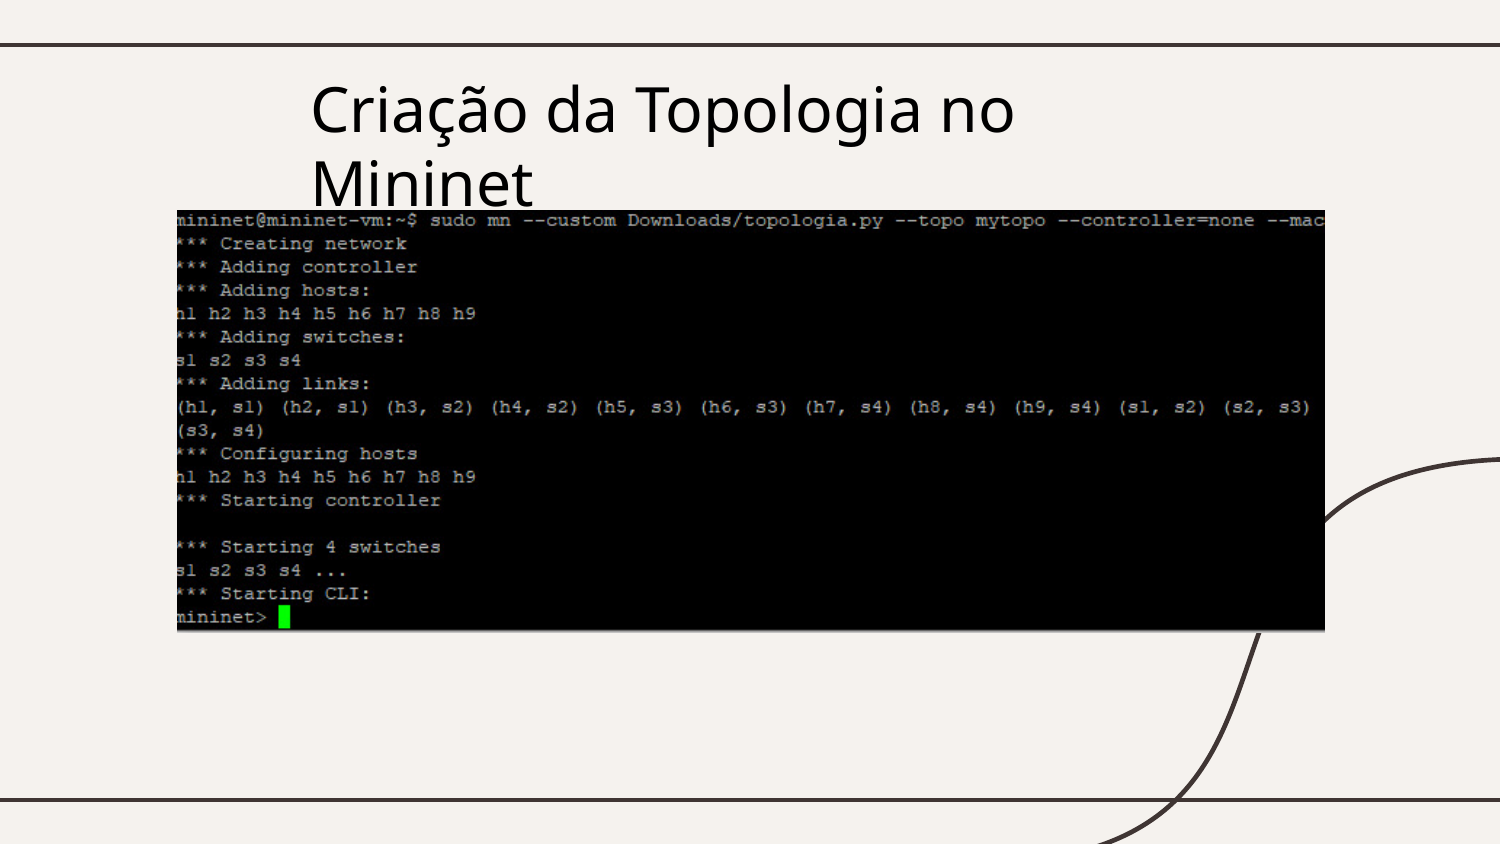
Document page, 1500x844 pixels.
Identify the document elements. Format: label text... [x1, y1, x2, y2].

picture [177, 210, 1325, 633]
title Criação da Topologia no Mininet [295, 54, 1205, 149]
